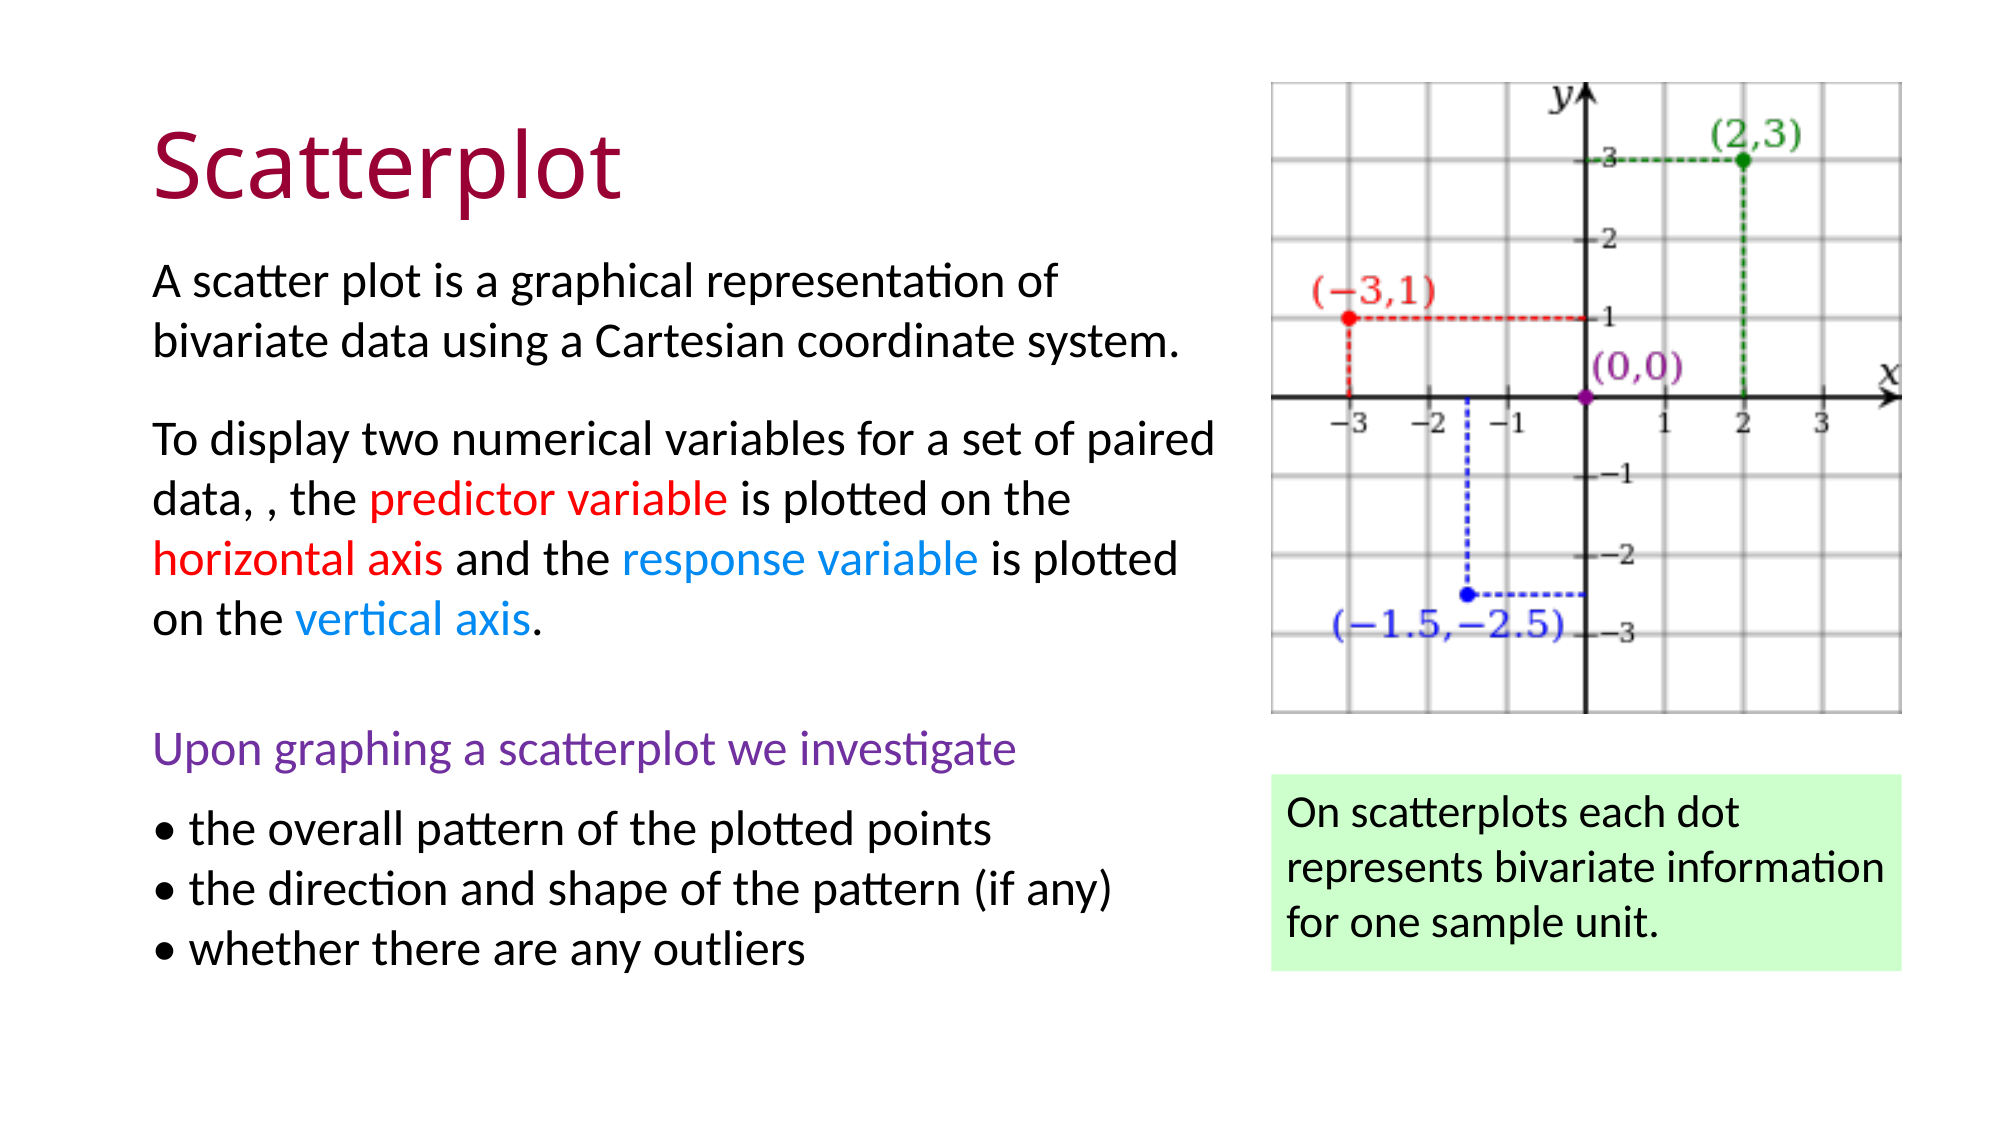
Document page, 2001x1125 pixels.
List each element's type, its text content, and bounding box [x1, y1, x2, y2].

title Scatterplot [137, 59, 1140, 278]
picture [1271, 82, 1902, 714]
text_box On scatterplots each dot represents bivariate information for one sample unit. [1271, 774, 1902, 972]
text_box Upon graphing a scatterplot we investigate • the overall pattern of the plotted points • the direction and shape of the pattern (if any) • whether there are any outliers [137, 707, 1233, 984]
